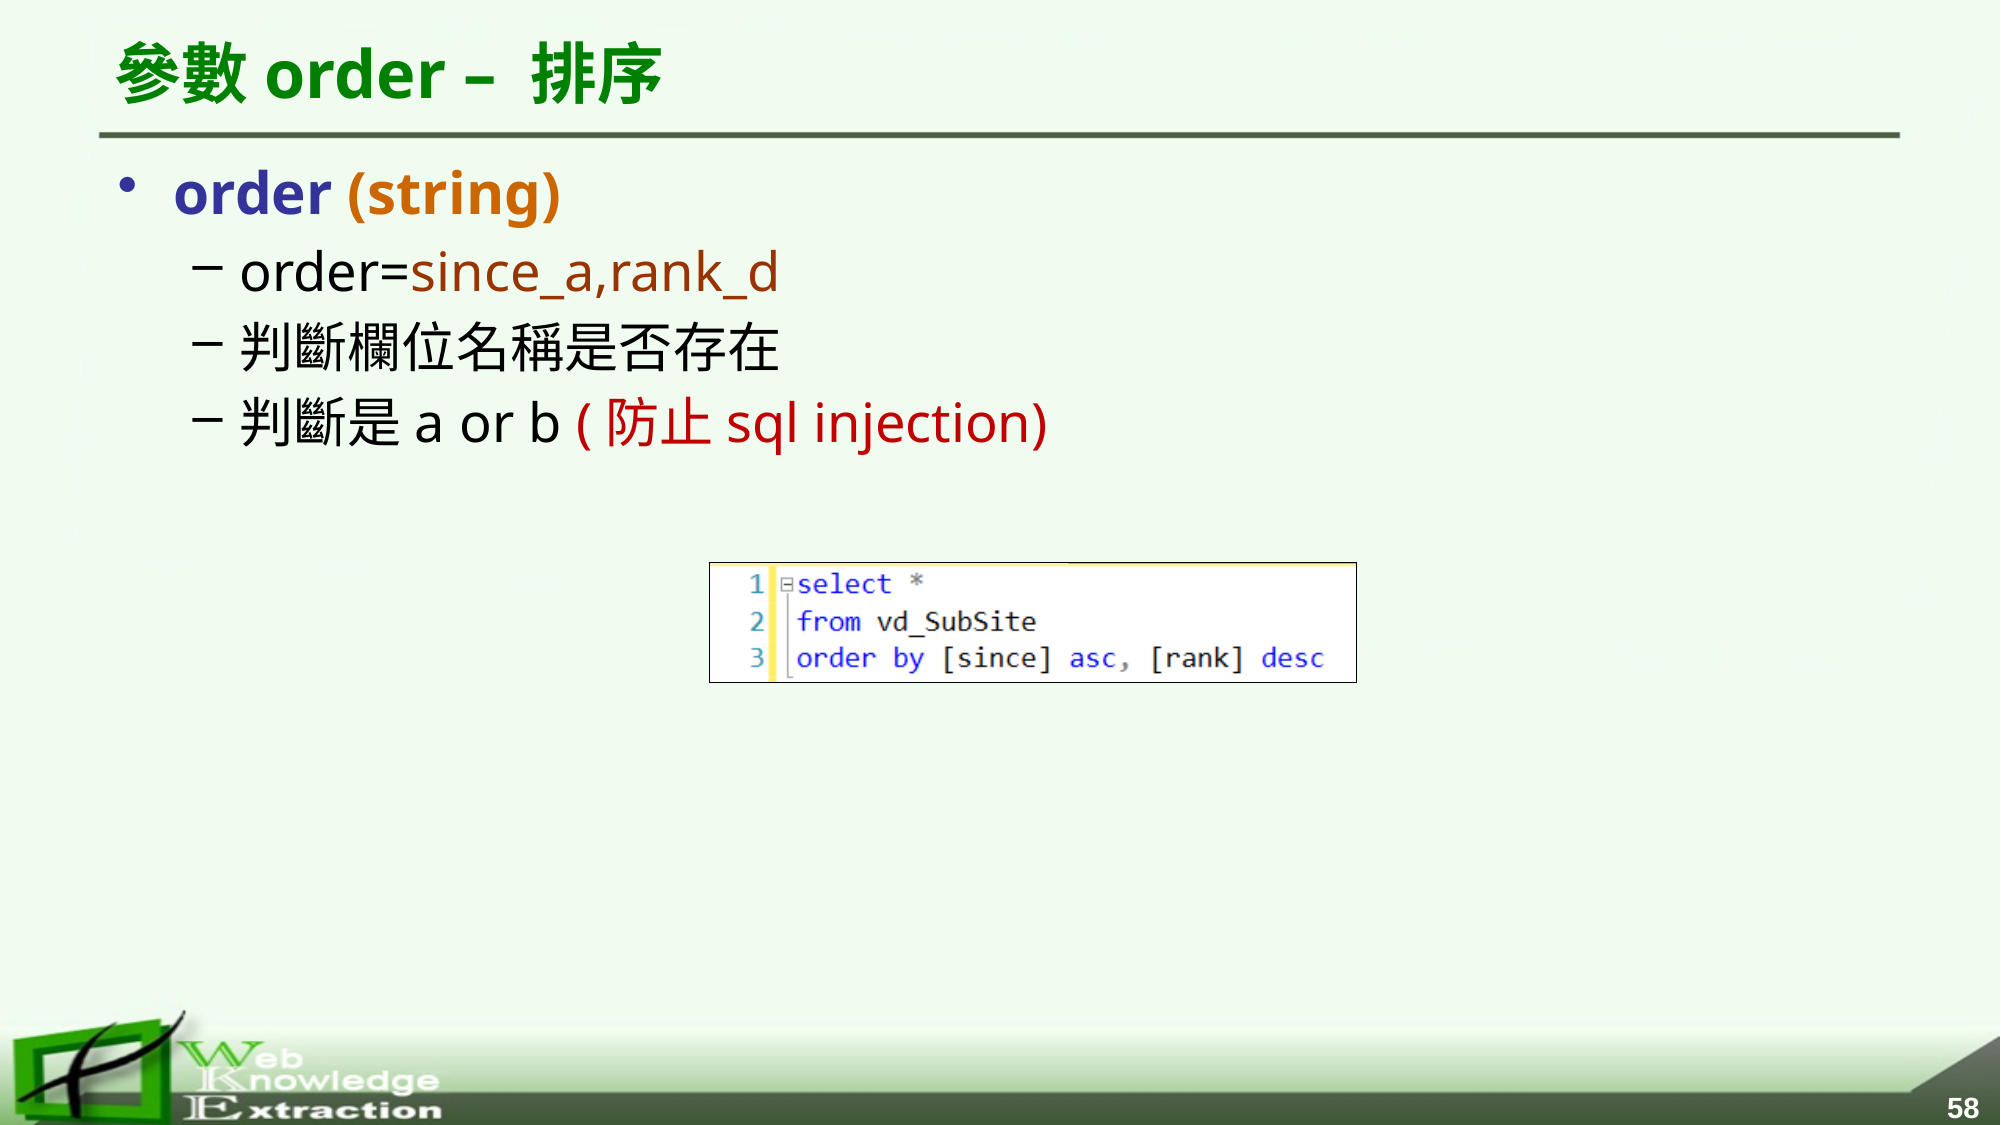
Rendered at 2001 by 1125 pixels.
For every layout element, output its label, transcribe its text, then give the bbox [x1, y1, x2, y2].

slide_number 57 [1866, 1082, 1995, 1123]
list order (string) order=since_a,rank_d 判斷欄位名稱是否存在 判斷是a or b (防止sql injection) [102, 148, 1964, 1036]
picture [0, 0, 2000, 1125]
title 參數order – 排序 [99, 18, 1901, 126]
